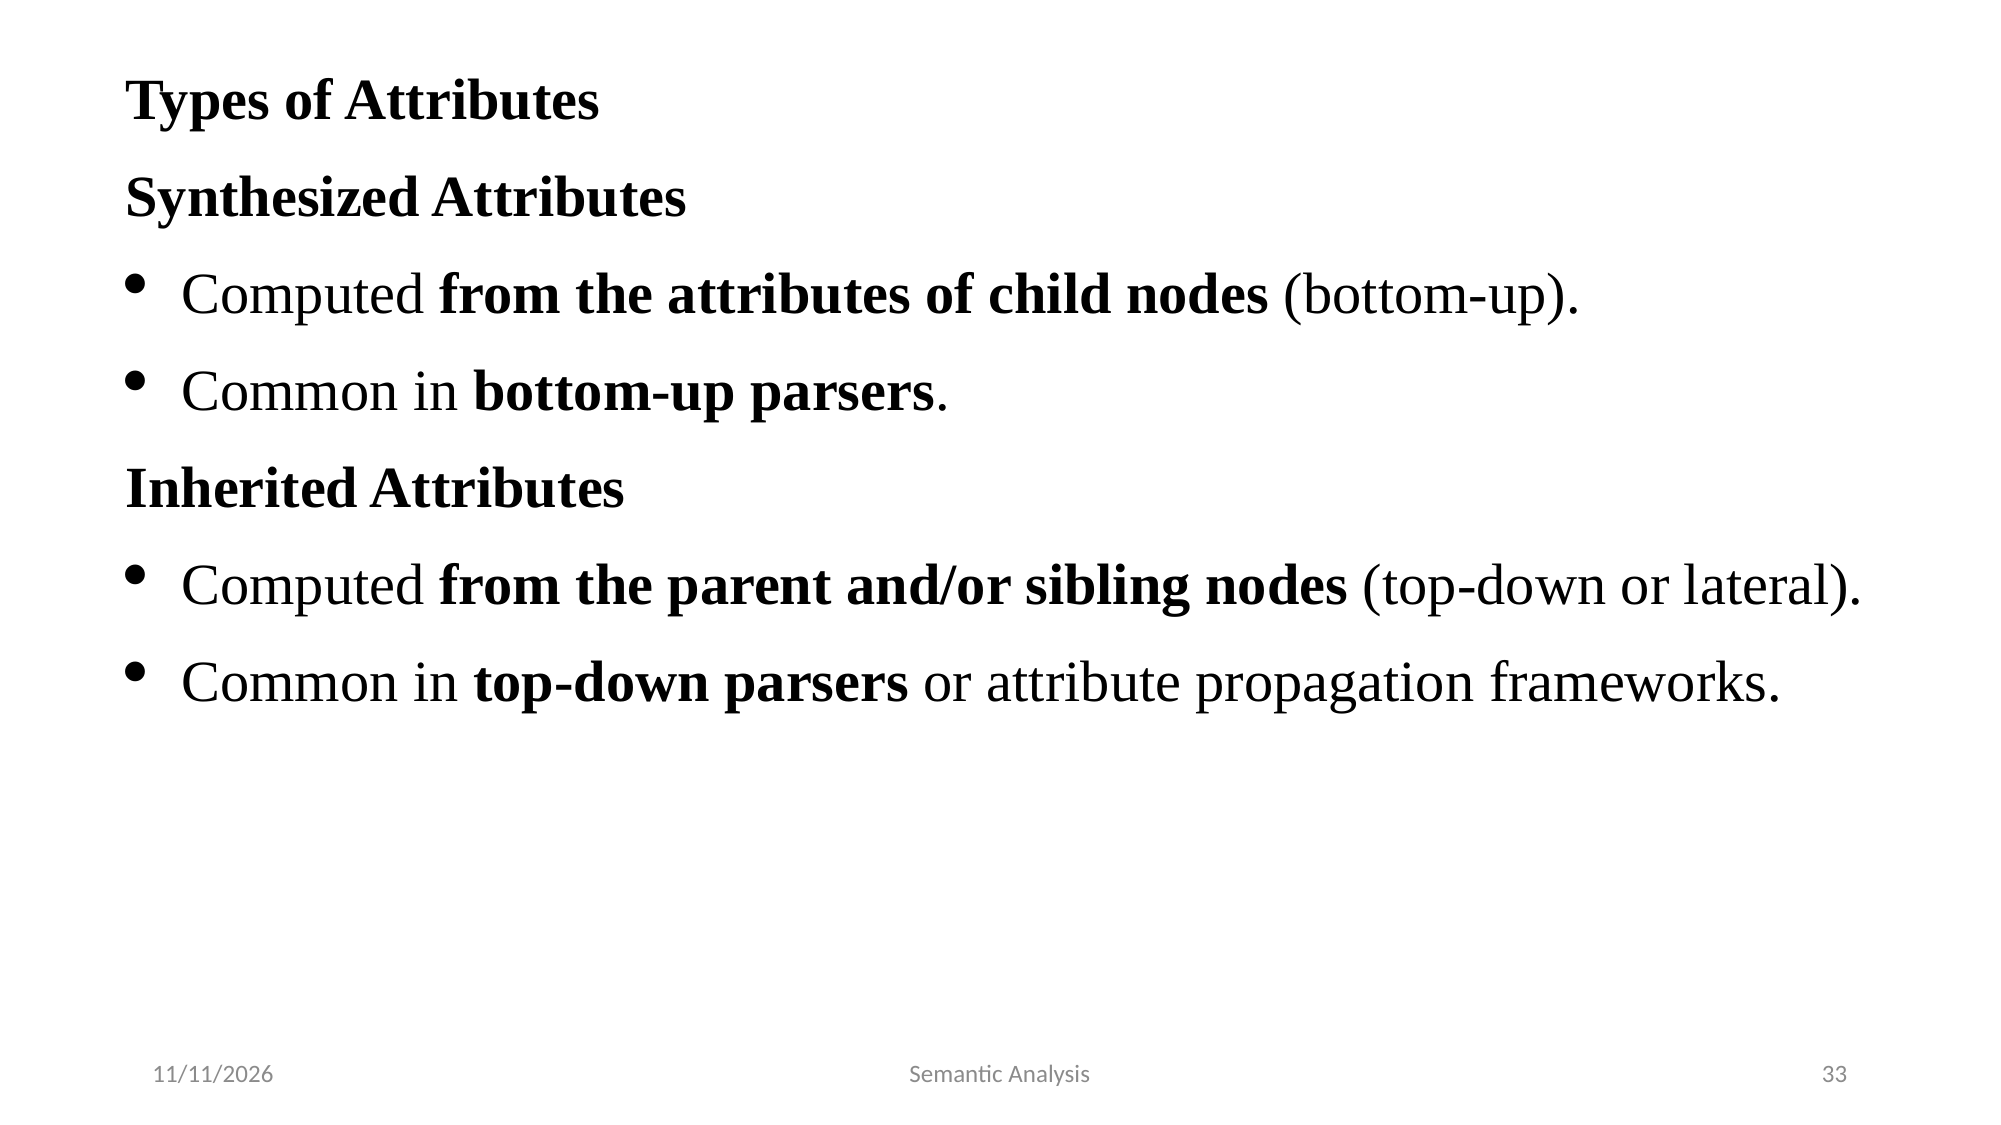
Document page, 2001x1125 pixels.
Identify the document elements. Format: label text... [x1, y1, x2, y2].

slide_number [137, 1042, 588, 1103]
footer Semantic Analysis [662, 1042, 1338, 1103]
slide_number 33 [1412, 1042, 1863, 1103]
text_box Types of Attributes Synthesized Attributes Computed from the attributes of child nodes (bottom-up). Common in bottom-up parsers. Inherited Attributes Computed from the parent and/or sibling nodes (top-down or lateral). Common in top-down parsers or attribute propagation frameworks. [110, 43, 1912, 721]
